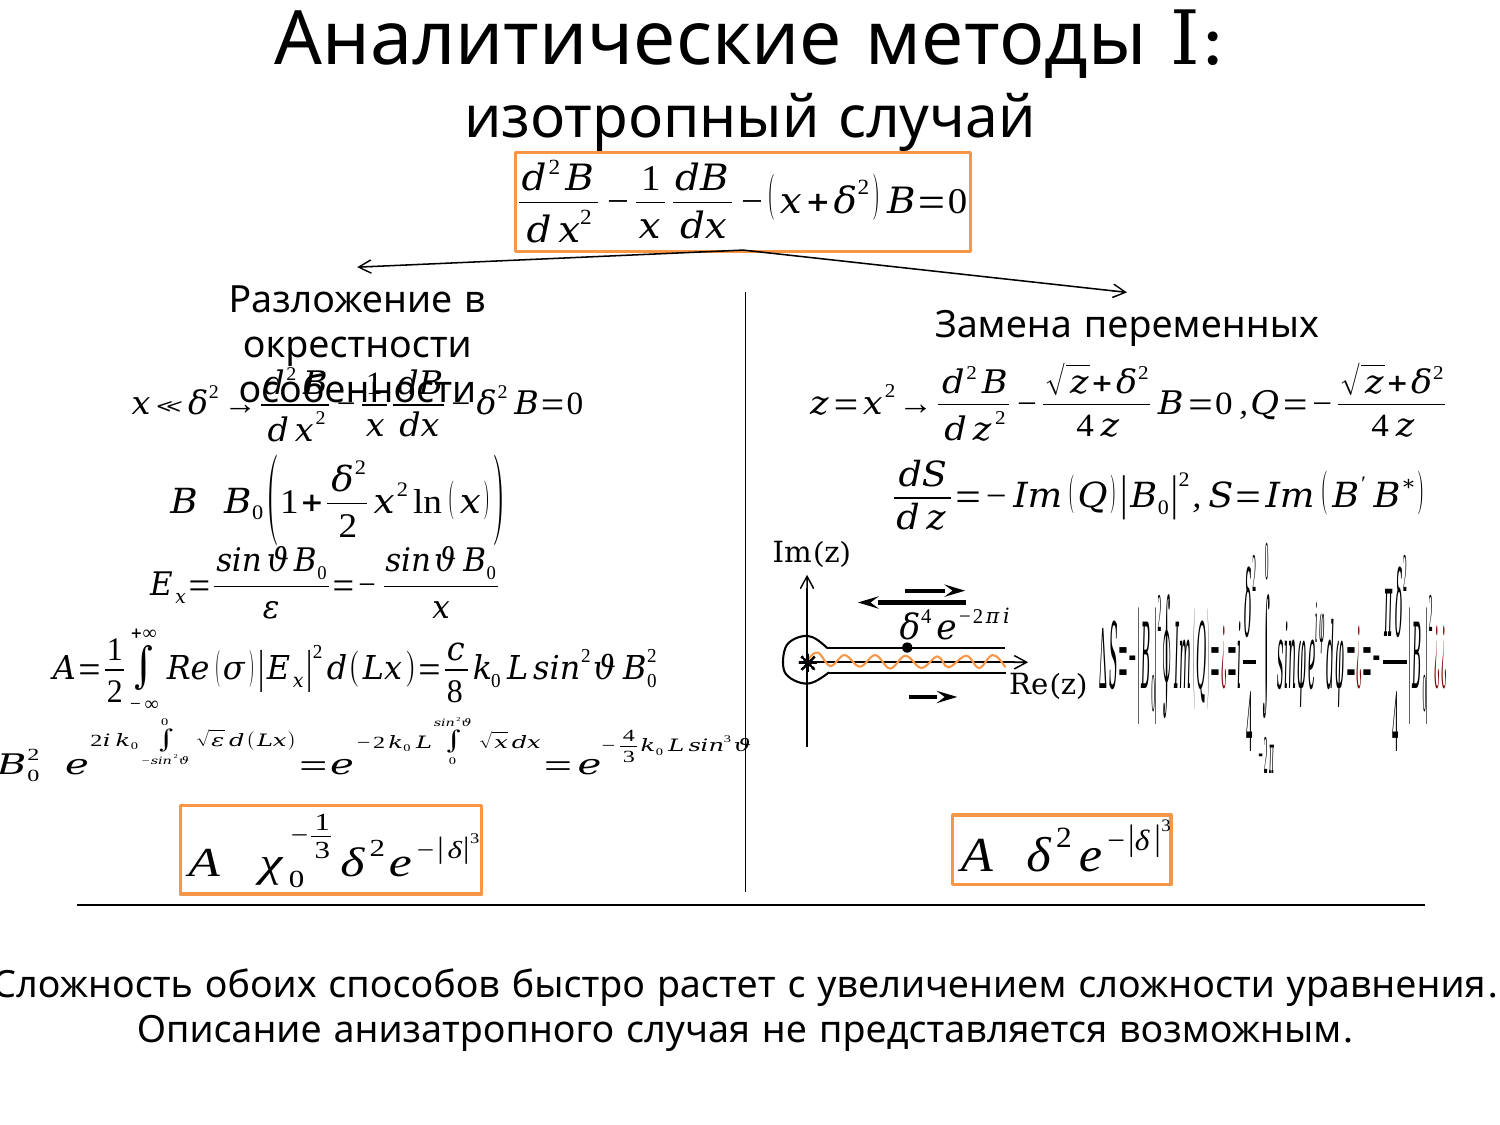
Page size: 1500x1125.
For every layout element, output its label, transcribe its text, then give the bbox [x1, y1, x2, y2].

text_box [780, 634, 802, 686]
text_box Im(z) [758, 526, 868, 576]
text_box [812, 634, 829, 661]
picture [798, 653, 817, 672]
title Аналитические методы I: изотропный случай [0, 0, 1500, 138]
text_box [864, 657, 885, 661]
text_box [900, 640, 915, 647]
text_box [742, 249, 1128, 293]
text_box Re(z) [994, 657, 1104, 708]
text_box [812, 671, 828, 685]
text_box Разложение в окрестности особенности [103, 267, 612, 417]
text_box [834, 657, 856, 661]
text_box [954, 657, 975, 661]
text_box [814, 650, 828, 661]
text_box [928, 657, 945, 661]
text_box [895, 657, 916, 661]
text_box [983, 657, 1004, 661]
text_box Сложность обоих способов быстро растет с увеличением сложности уравнения. Описание анизатропного случая не представляется возможным. [0, 952, 1500, 1057]
text_box Замена переменных [873, 292, 1381, 353]
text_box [357, 249, 741, 268]
